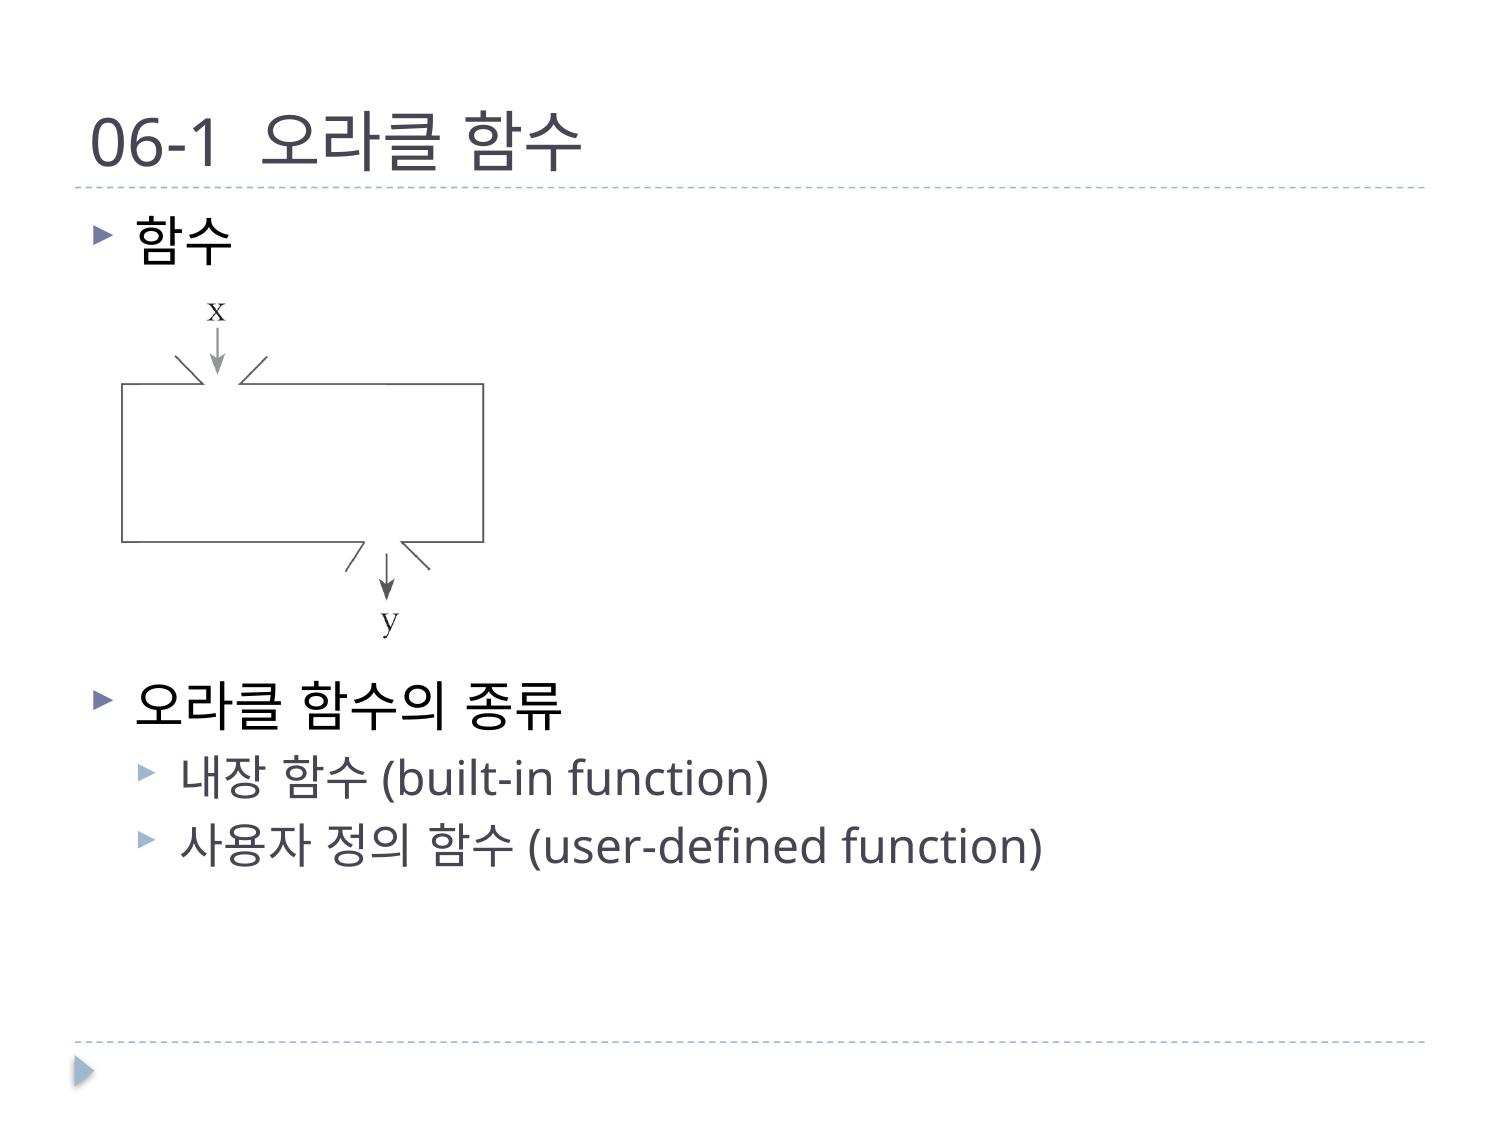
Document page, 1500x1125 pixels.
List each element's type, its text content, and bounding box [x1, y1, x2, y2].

title 06-1 오라클 함수 [75, 24, 1425, 188]
list 함수 오라클 함수의 종류 내장 함수(built-in function) 사용자 정의 함수(user-defined function) [75, 200, 1425, 1010]
picture [113, 295, 491, 646]
